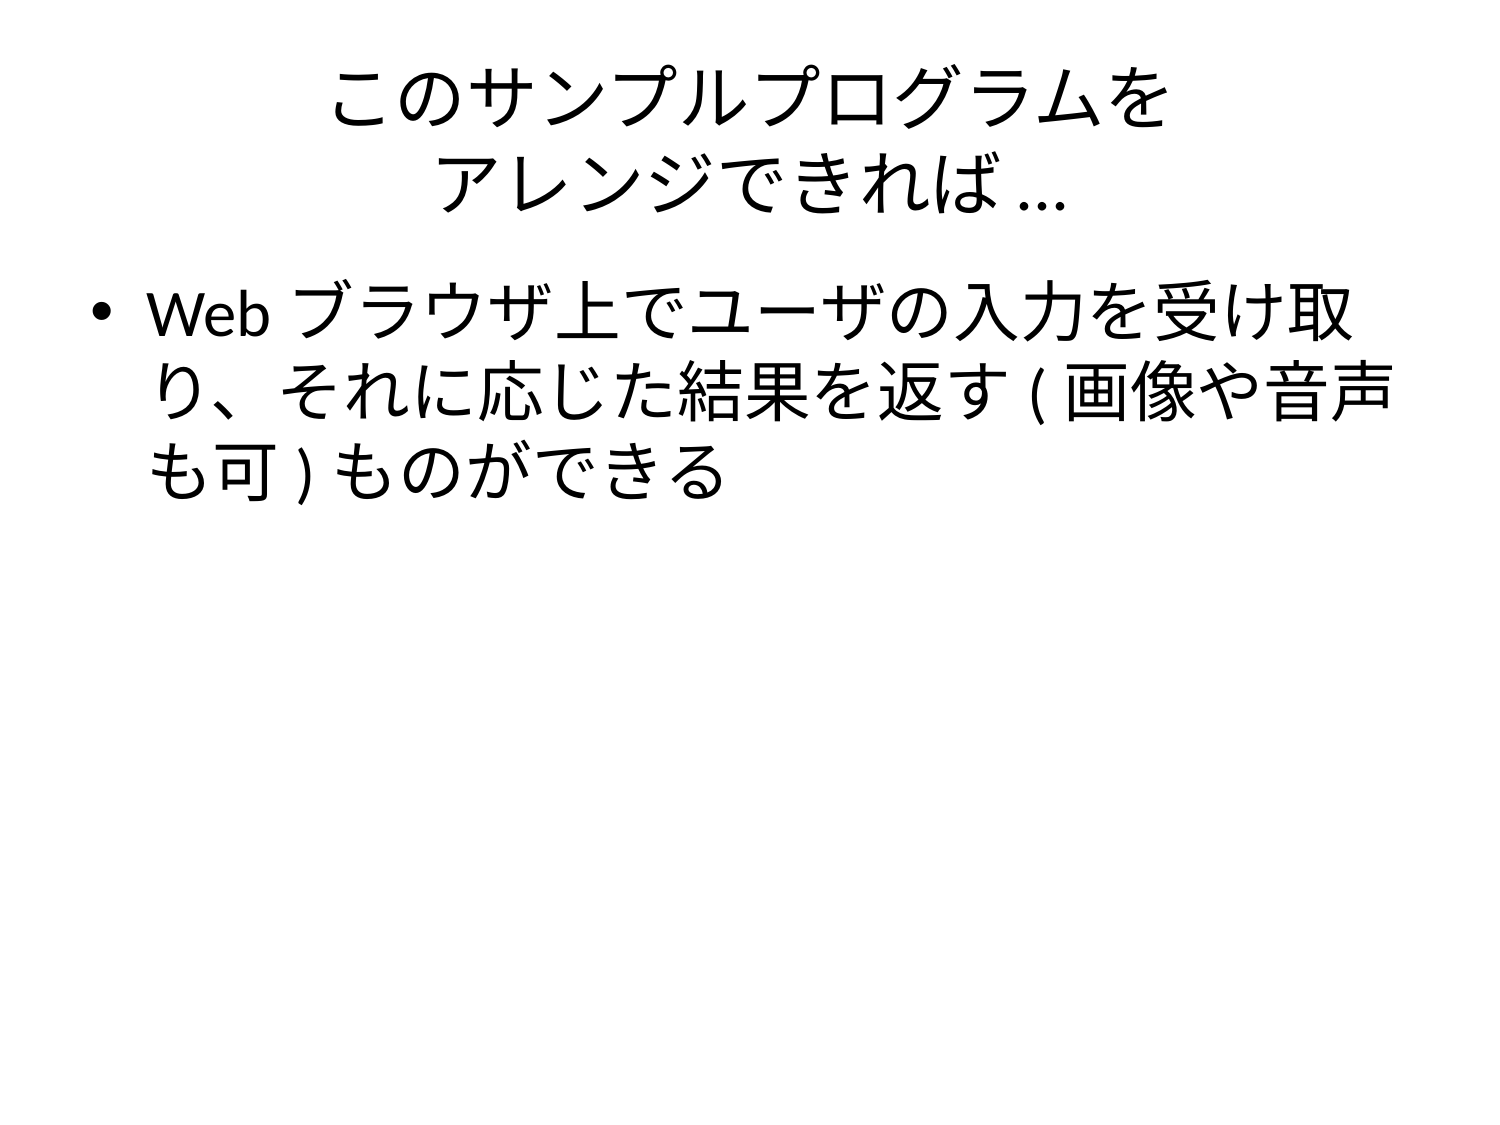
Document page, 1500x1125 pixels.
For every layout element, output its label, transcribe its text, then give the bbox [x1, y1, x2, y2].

list Webブラウザ上でユーザの入力を受け取り、それに応じた結果を返す(画像や音声も可)ものができる [75, 262, 1425, 1005]
title このサンプルプログラムを アレンジできれば... [75, 45, 1425, 233]
